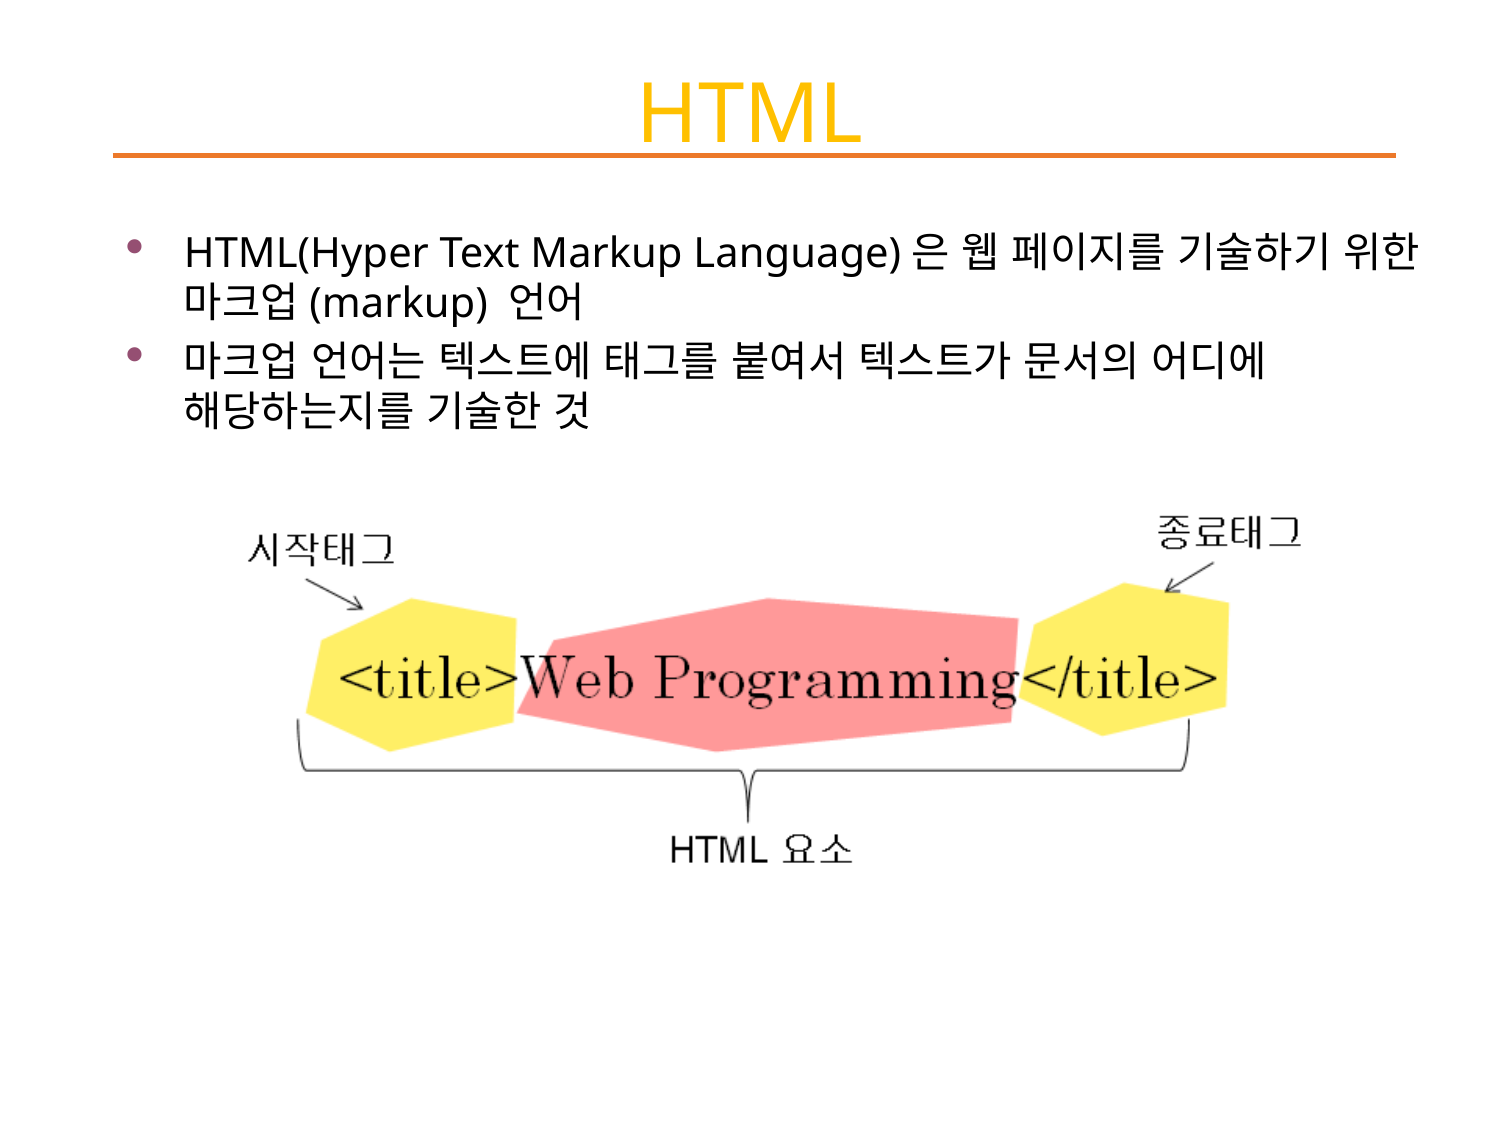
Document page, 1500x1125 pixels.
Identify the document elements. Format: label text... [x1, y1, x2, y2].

list HTML(Hyper Text Markup Language)은 웹 페이지를 기술하기 위한 마크업(markup) 언어 마크업 언어는 텍스트에 태그를 붙여서 텍스트가 문서의 어디에 해당하는지를 기술한 것 [112, 218, 1460, 900]
title HTML [111, 62, 1389, 157]
picture [236, 474, 1326, 888]
